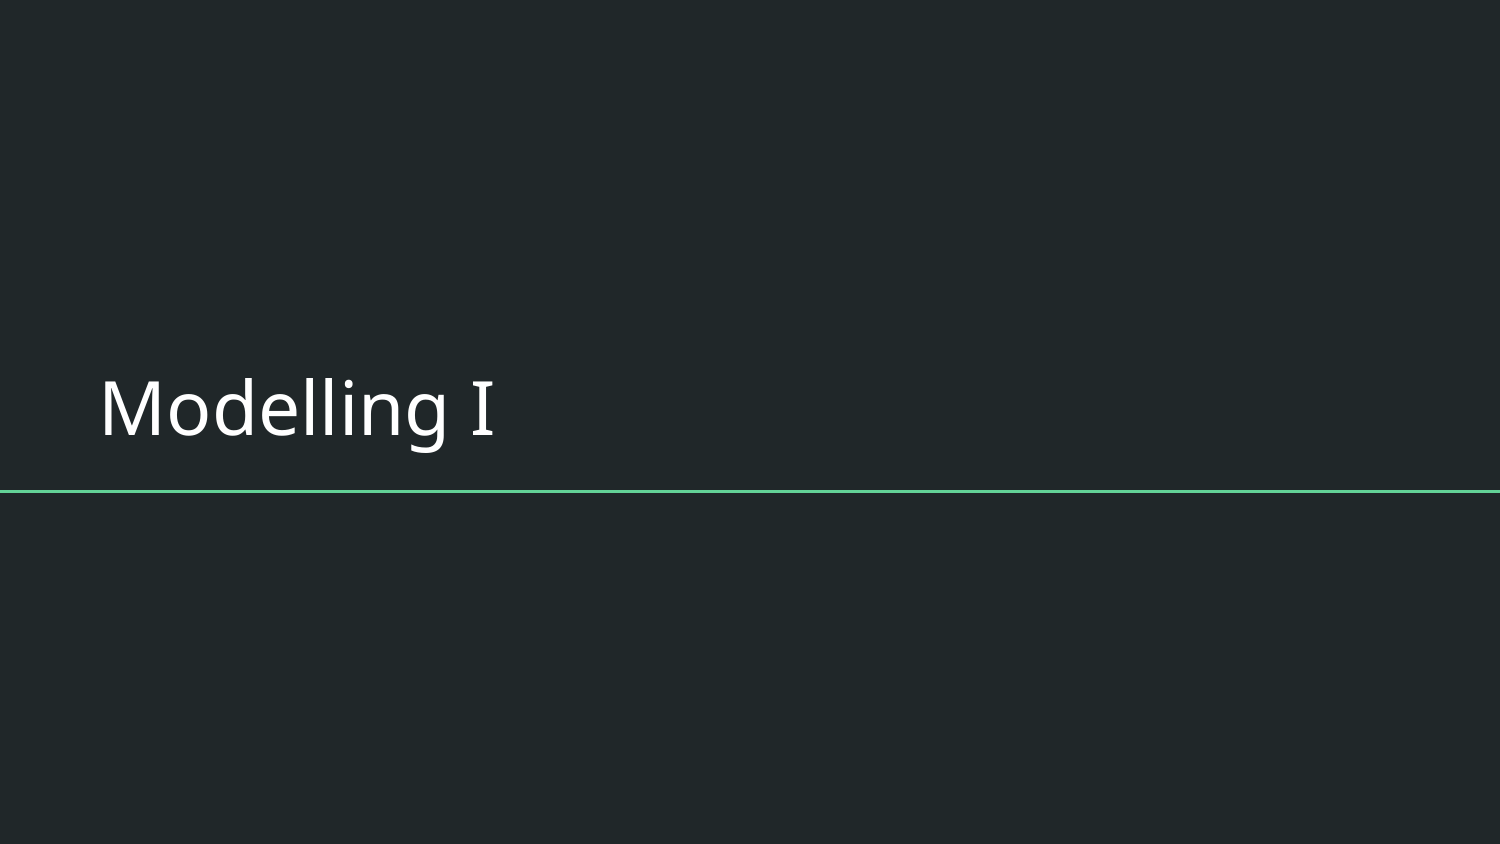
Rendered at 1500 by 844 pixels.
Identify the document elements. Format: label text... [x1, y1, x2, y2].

title Modelling I [83, 337, 1417, 466]
